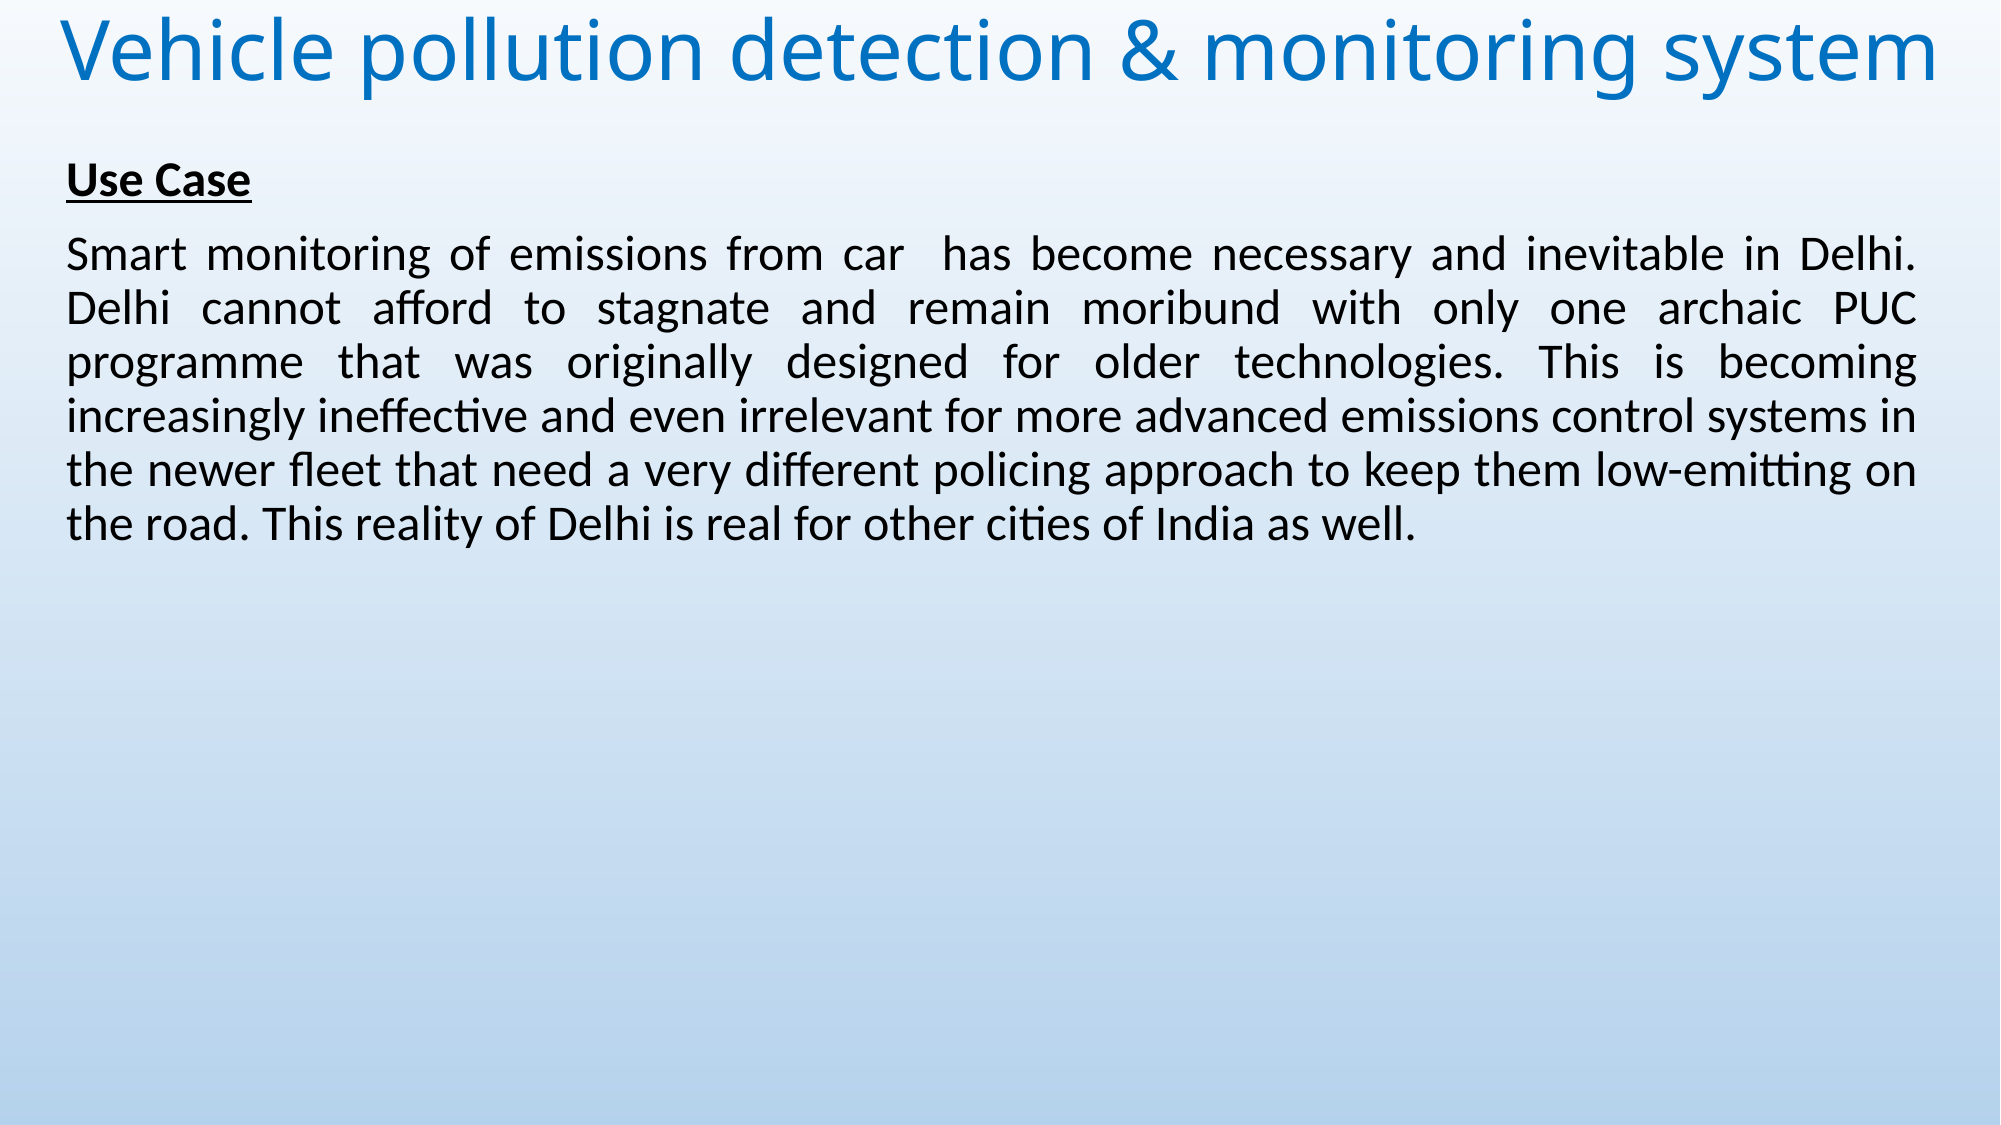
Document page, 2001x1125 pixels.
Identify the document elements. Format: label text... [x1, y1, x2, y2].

title Vehicle pollution detection & monitoring system [0, 0, 2000, 113]
subtitle Use Case Smart monitoring of emissions from car has become necessary and inevitable in Delhi. Delhi cannot afford to stagnate and remain moribund with only one archaic PUC programme that was originally designed for older technologies. This is becoming increasingly ineffective and even irrelevant for more advanced emissions control systems in the newer fleet that need a very different policing approach to keep them low-emitting on the road. This reality of Delhi is real for other cities of India as well. [50, 145, 1934, 1018]
